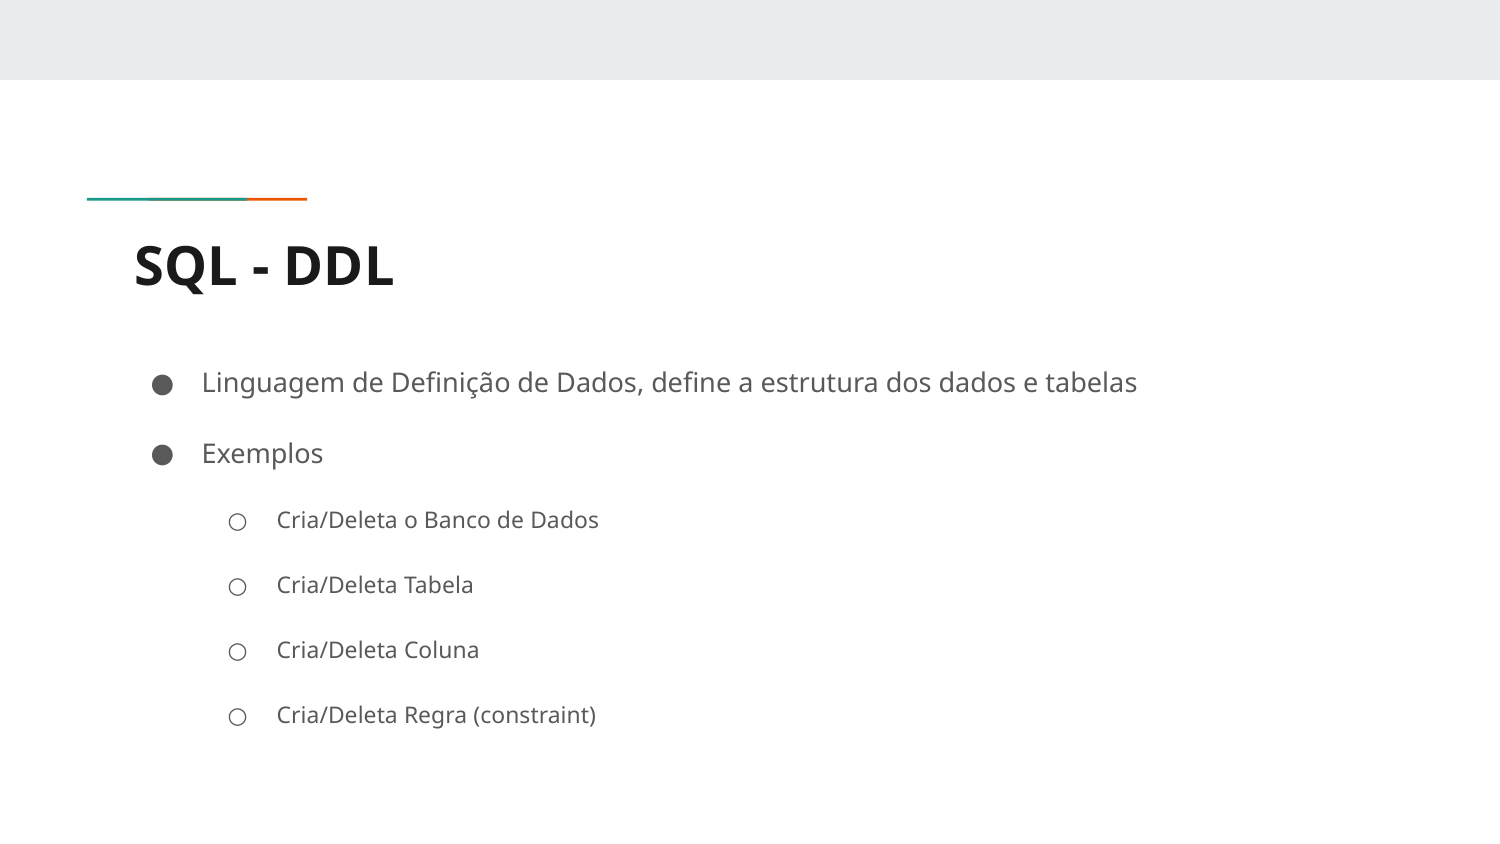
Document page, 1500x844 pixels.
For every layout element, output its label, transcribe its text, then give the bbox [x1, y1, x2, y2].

list Linguagem de Definição de Dados, define a estrutura dos dados e tabelas Exemplos Cria/Deleta o Banco de Dados Cria/Deleta Tabela Cria/Deleta Coluna Cria/Deleta Regra (constraint) [111, 345, 1373, 717]
title SQL - DDL [119, 216, 1381, 305]
